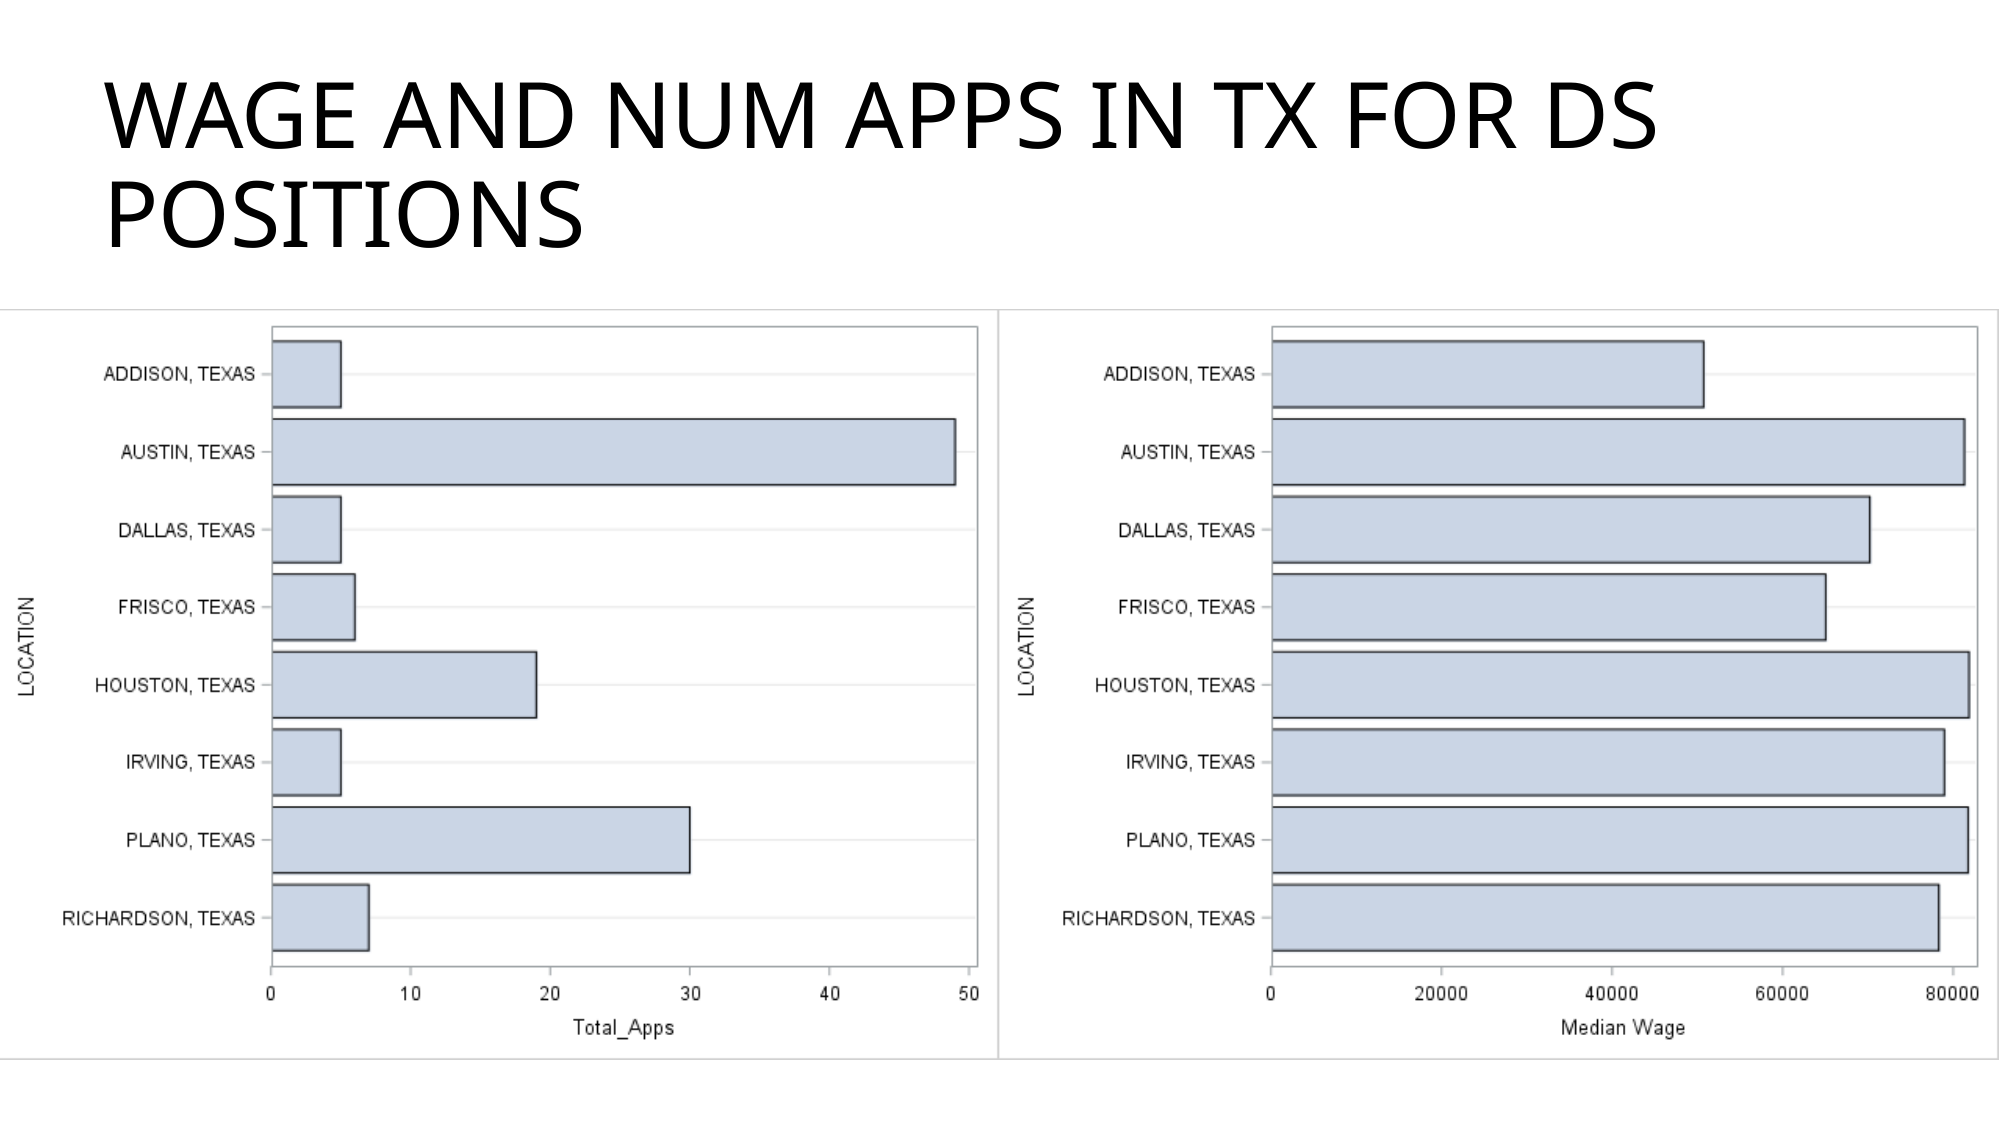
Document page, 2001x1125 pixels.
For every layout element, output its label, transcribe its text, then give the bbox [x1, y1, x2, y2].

picture [998, 309, 1999, 1061]
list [0, 309, 998, 1061]
title WAGE AND NUM APPS IN TX FOR DS POSITIONS [88, 59, 1881, 278]
